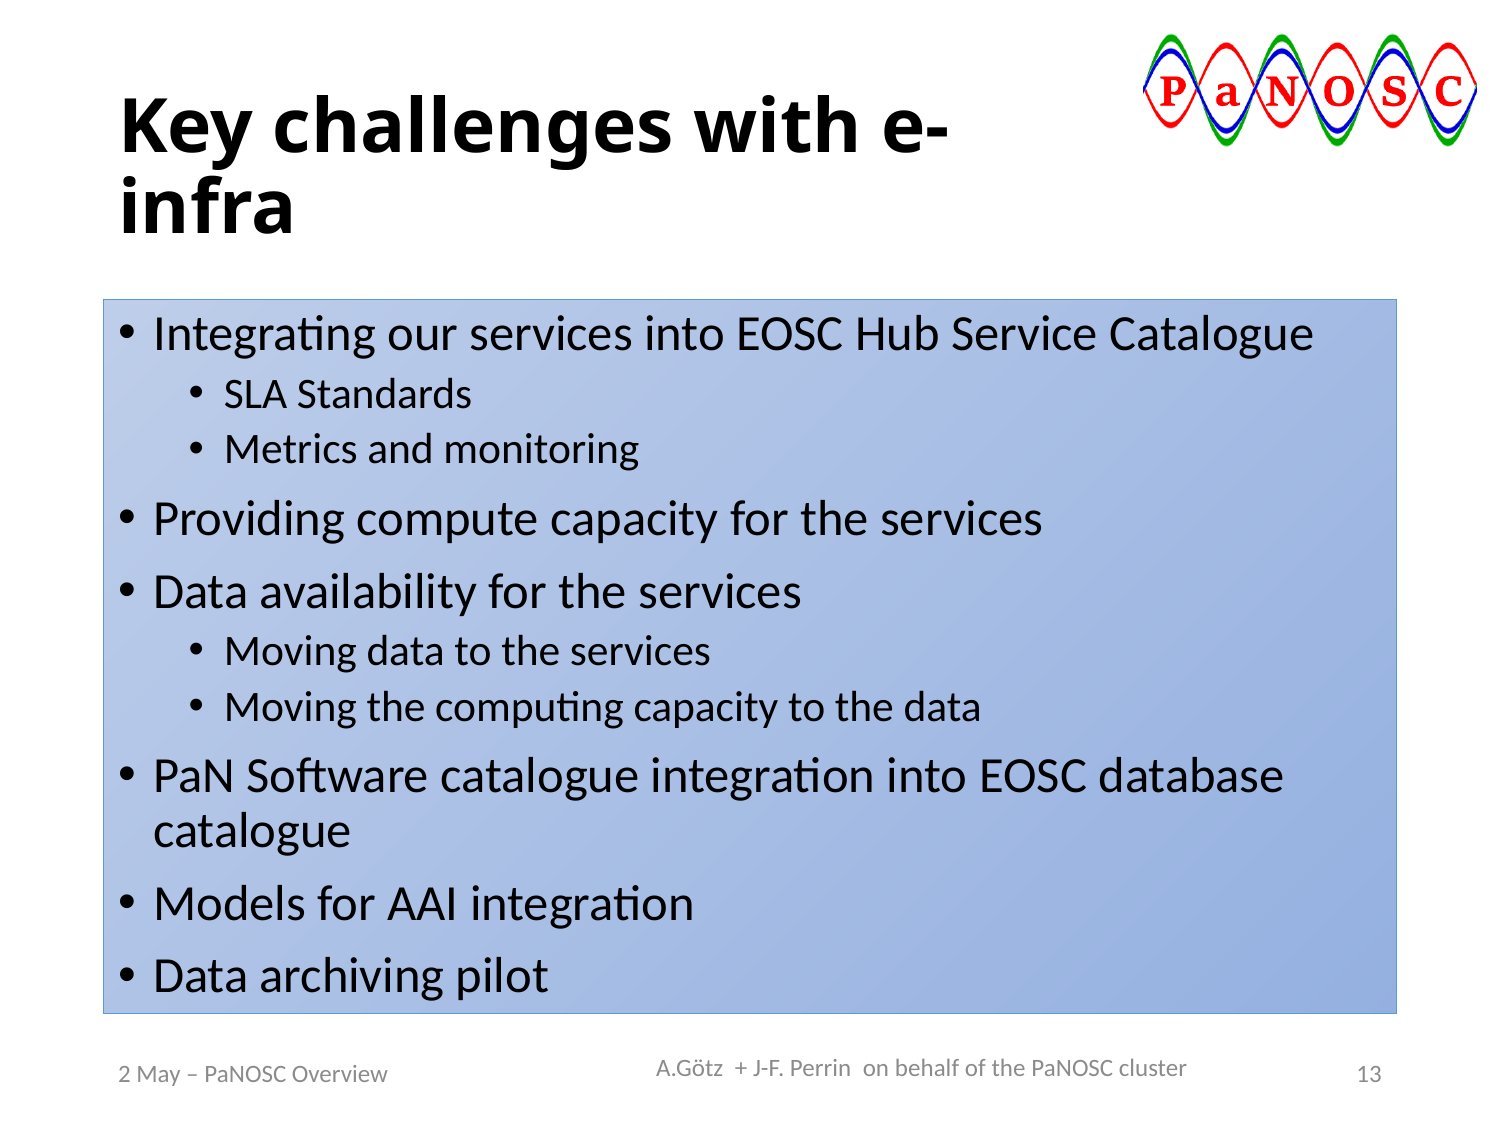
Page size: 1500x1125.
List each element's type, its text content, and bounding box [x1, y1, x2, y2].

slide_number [103, 1042, 555, 1103]
list Integrating our services into EOSC Hub Service Catalogue SLA Standards Metrics and monitoring Providing compute capacity for the services Data availability for the services Moving data to the services Moving the computing capacity to the data PaN Software catalogue integration into EOSC database catalogue Models for AAI integration Data archiving pilot [103, 299, 1397, 1014]
footer A.Götz + J-F. Perrin on behalf of the PaNOSC cluster [554, 1036, 1290, 1097]
title Key challenges with e-infra [103, 59, 1121, 278]
picture [1143, 29, 1477, 151]
slide_number 13 [1304, 1042, 1397, 1103]
